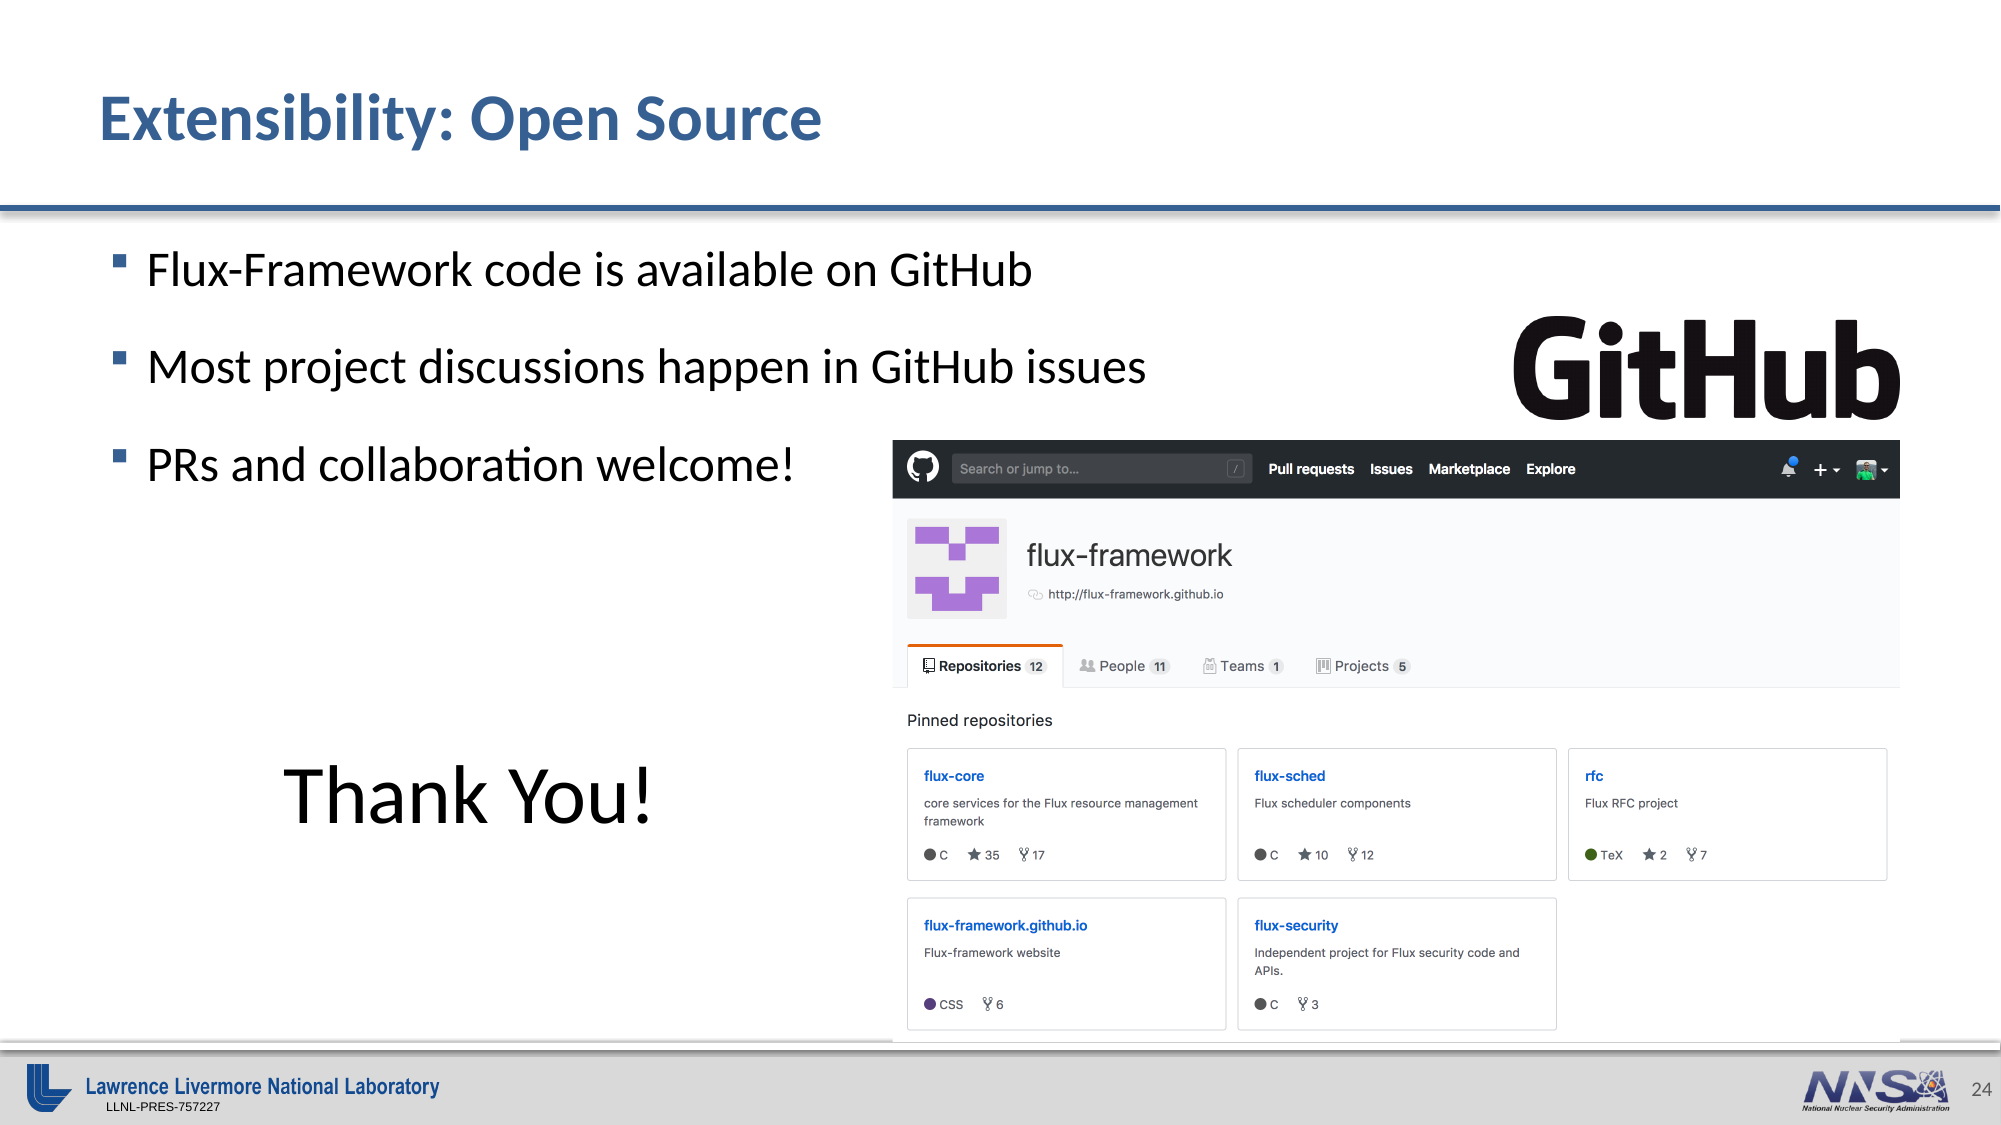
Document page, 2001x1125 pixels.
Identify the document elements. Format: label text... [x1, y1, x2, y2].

list Flux-Framework code is available on GitHub Most project discussions happen in GitHub issues PRs and collaboration welcome! [99, 236, 1900, 1042]
title Extensibility: Open Source [99, 36, 1900, 202]
picture [1795, 1057, 1956, 1119]
picture [27, 1064, 478, 1112]
text_box Thank You! [74, 732, 867, 848]
picture [892, 277, 1930, 1042]
